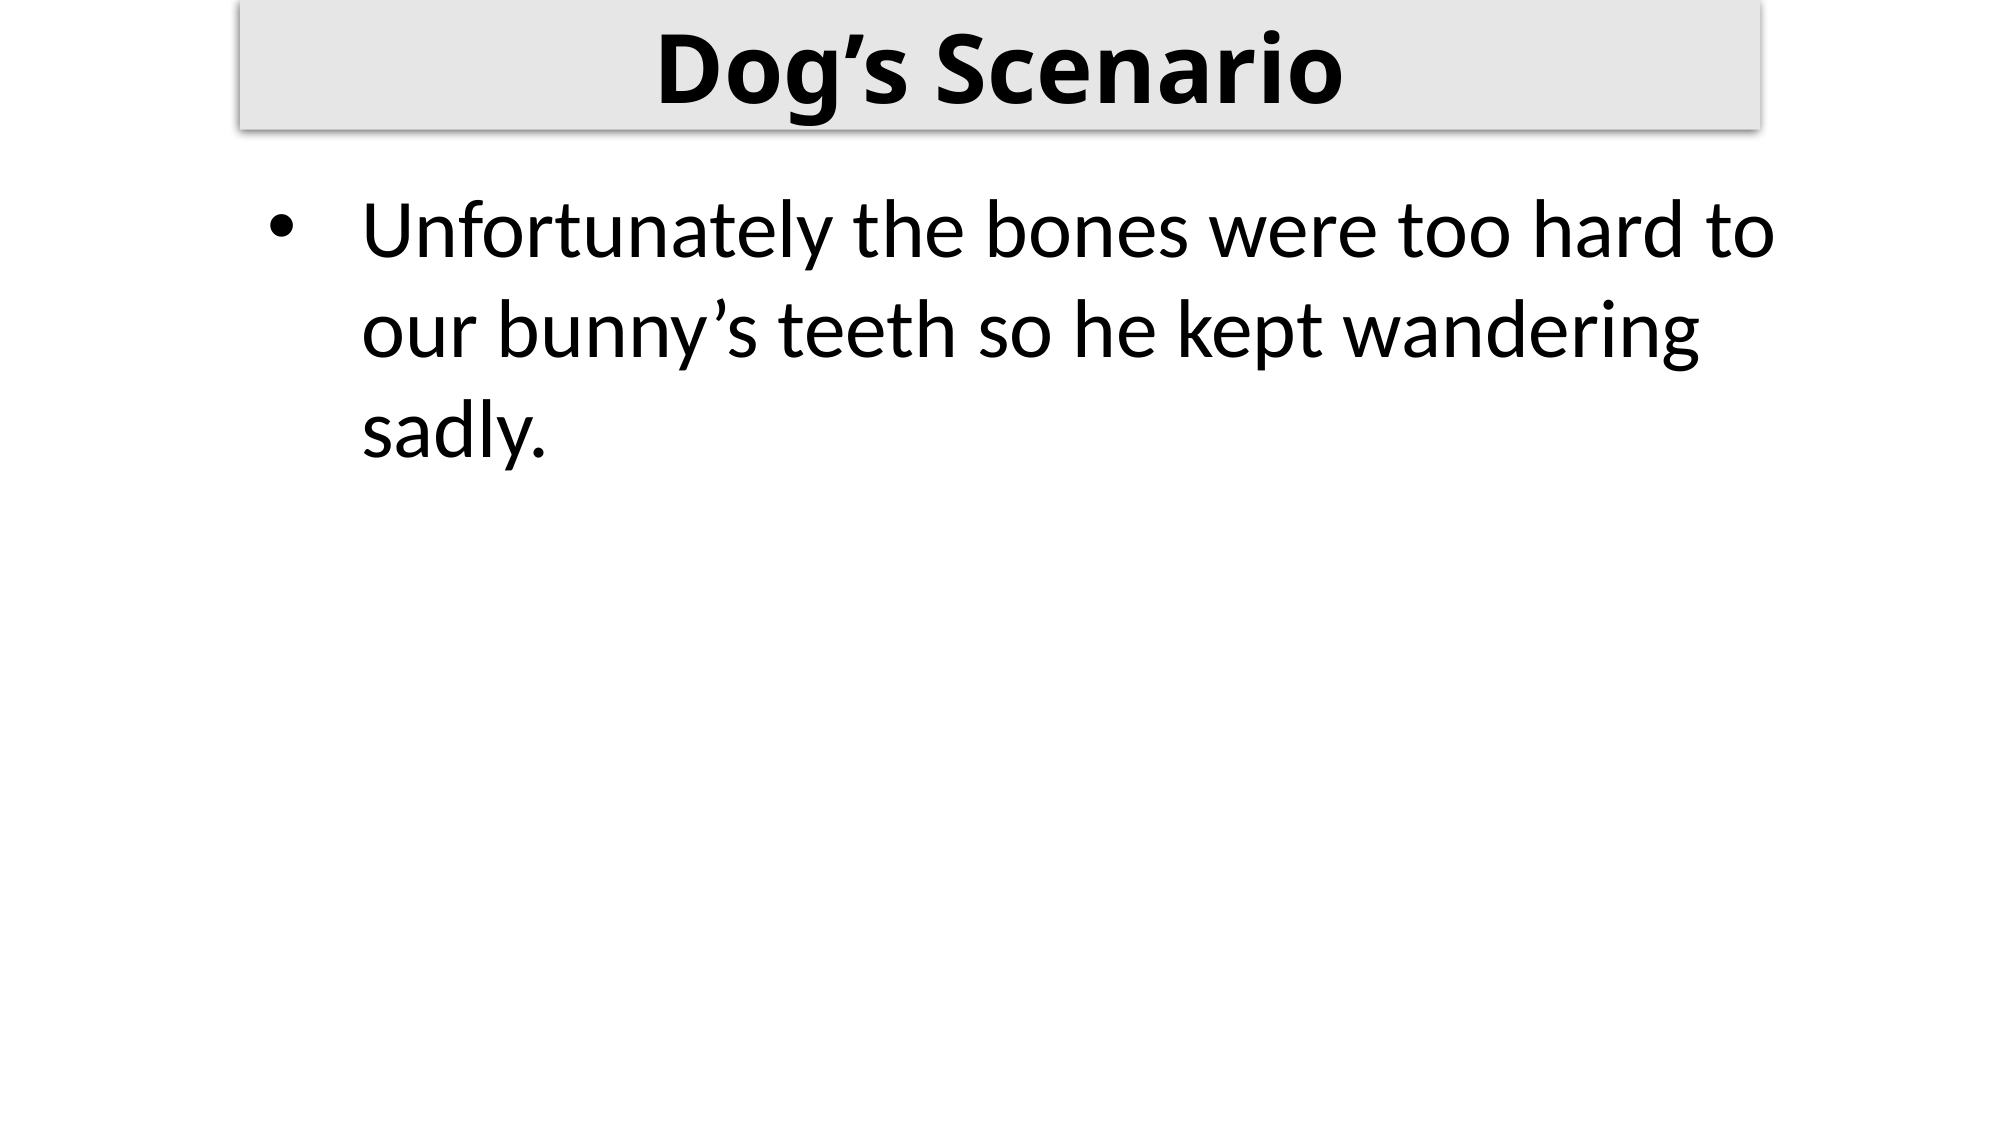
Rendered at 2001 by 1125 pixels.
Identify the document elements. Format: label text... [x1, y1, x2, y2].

text_box Unfortunately the bones were too hard to our bunny’s teeth so he kept wandering sadly. [107, 167, 1893, 582]
text_box Dog’s Scenario [239, 0, 1761, 130]
